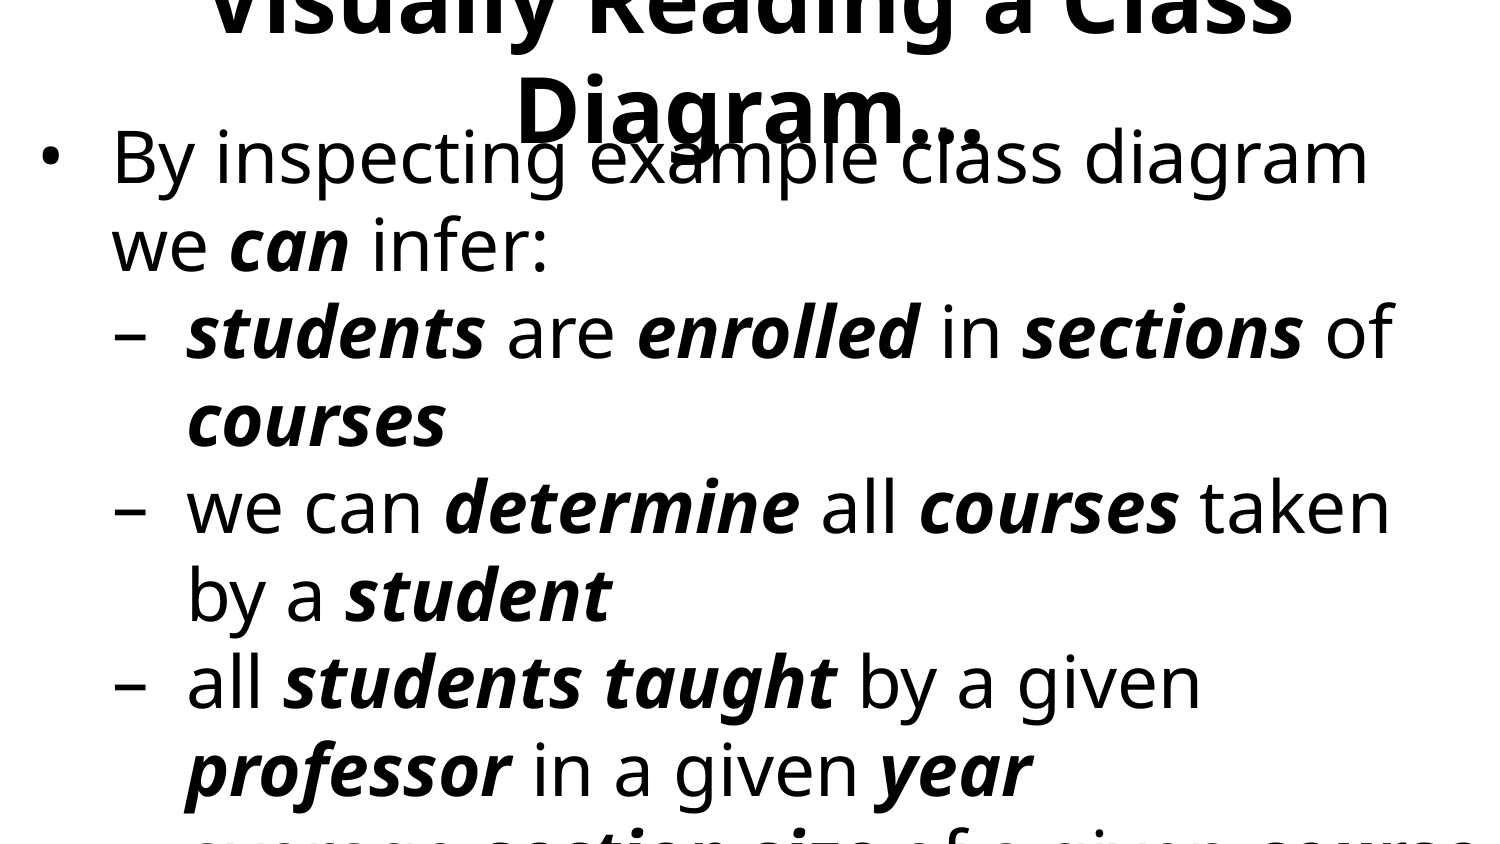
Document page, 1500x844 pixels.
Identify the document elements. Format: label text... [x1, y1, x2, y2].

list By inspecting example class diagram we can infer: students are enrolled in sections of courses we can determine all courses taken by a student all students taught by a given professor in a given year average section size of a given course [21, 104, 1500, 844]
title Visually Reading a Class Diagram... [0, 0, 1500, 104]
